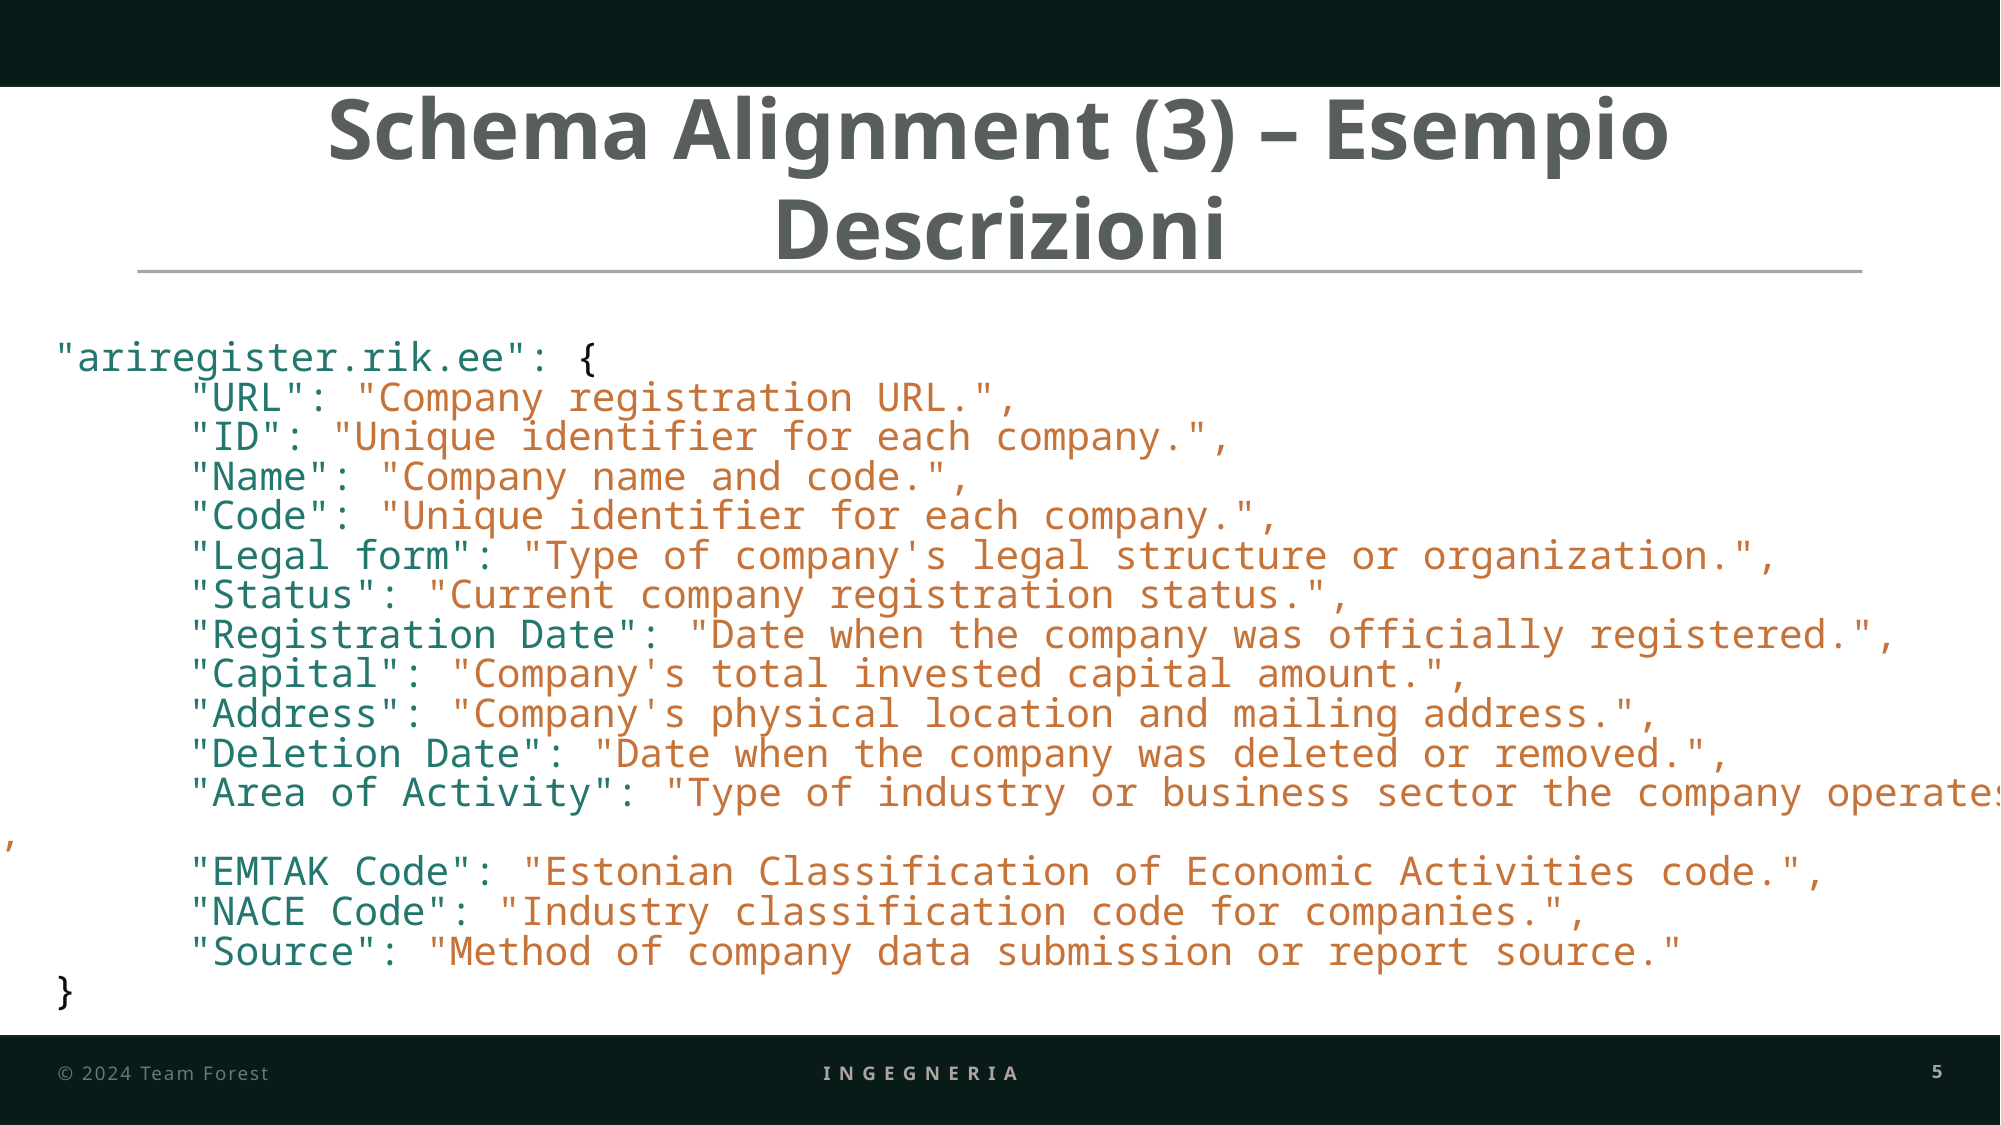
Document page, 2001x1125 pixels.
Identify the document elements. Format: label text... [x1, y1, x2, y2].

text_box "ariregister.rik.ee": { "URL": "Company registration URL.", "ID": "Unique identifier for each company.", "Name": "Company name and code.", "Code": "Unique identifier for each company.", "Legal form": "Type of company's legal structure or organization.", "Status": "Current company registration status.", "Registration Date": "Date when the company was officially registered.", "Capital": "Company's total invested capital amount.", "Address": "Company's physical location and mailing address.", "Deletion Date": "Date when the company was deleted or removed.", "Area of Activity": "Type of industry or business sector the company operates in.", "EMTAK Code": "Estonian Classification of Economic Activities code.", "NACE Code": "Industry classification code for companies.", "Source": "Method of company data submission or report source." } [0, 332, 2000, 1020]
slide_number 5 [1725, 1042, 1958, 1103]
text_box [0, 0, 2000, 87]
title Schema Alignment (3) – Esempio Descrizioni [137, 108, 1863, 244]
text_box [0, 1035, 2000, 1125]
footer Ingegneria dei dati [587, 1042, 1413, 1103]
slide_number © 2024 Team Forest [42, 1042, 587, 1103]
